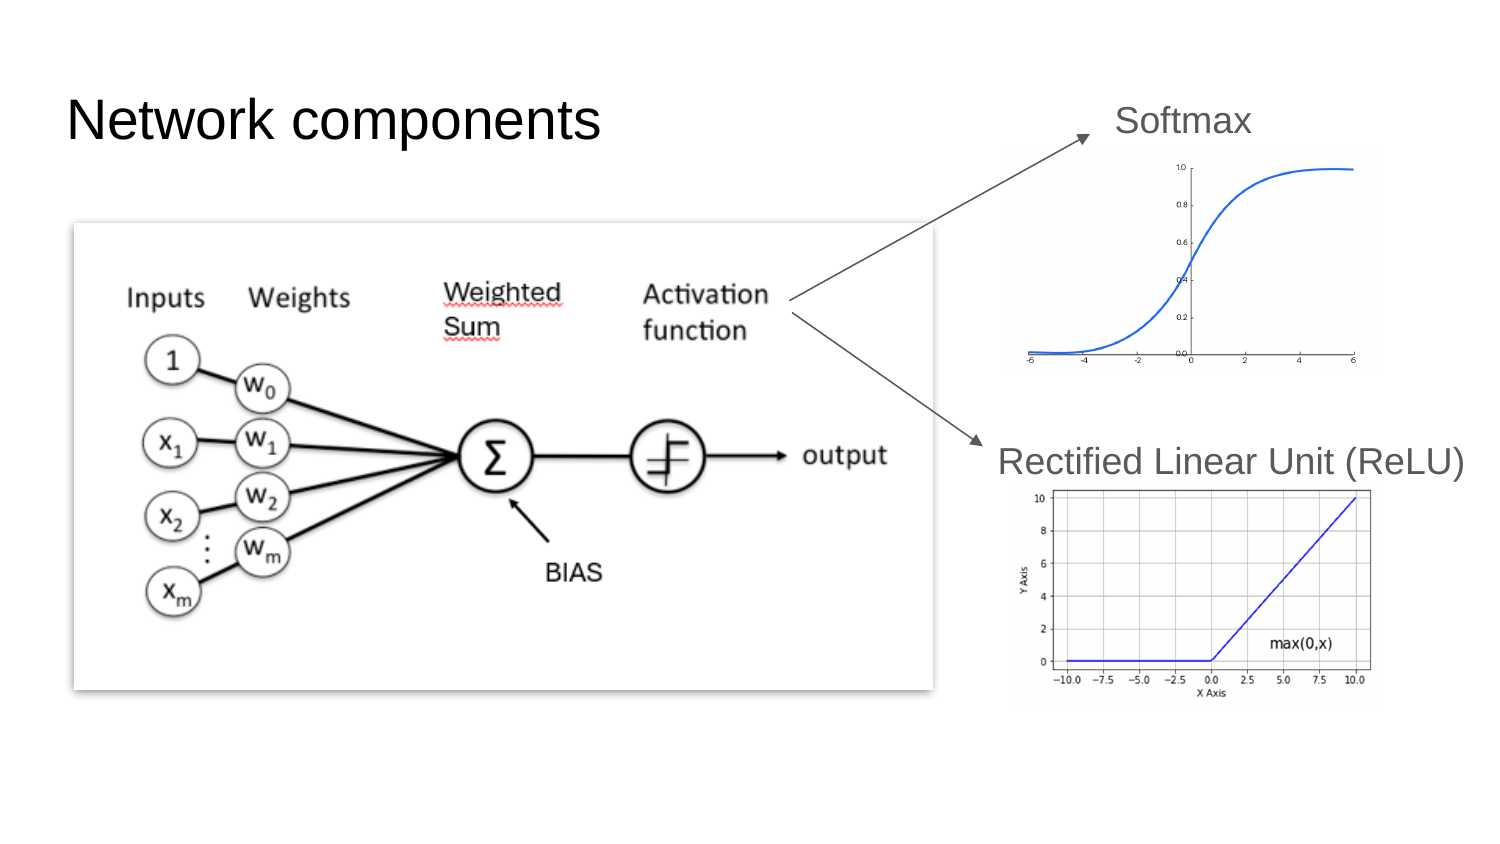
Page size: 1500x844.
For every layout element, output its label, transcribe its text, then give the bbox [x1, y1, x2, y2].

picture [1002, 486, 1377, 705]
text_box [789, 133, 1091, 301]
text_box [791, 312, 984, 447]
text_box Softmax [1099, 80, 1406, 118]
text_box Rectified Linear Unit (ReLU) [982, 421, 1491, 471]
picture [74, 223, 933, 690]
picture [1002, 150, 1377, 374]
title Network components [51, 72, 1449, 167]
